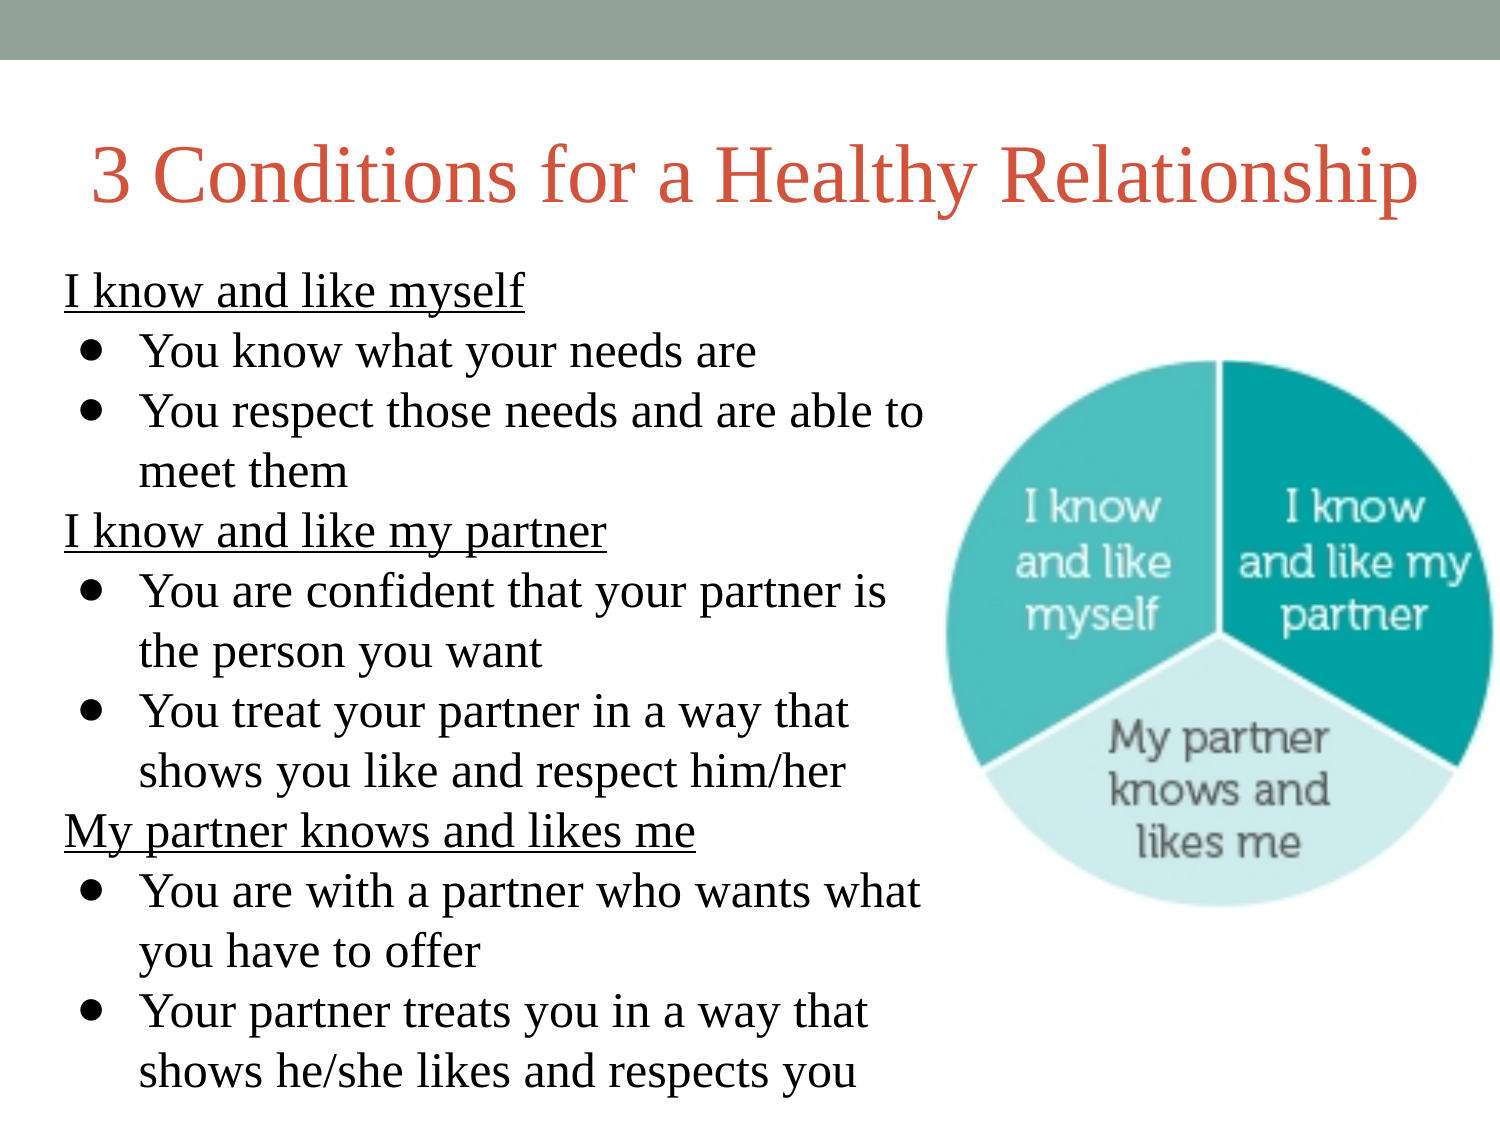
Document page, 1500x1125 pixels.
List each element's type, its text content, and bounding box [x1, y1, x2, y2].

picture [941, 360, 1500, 914]
list I know and like myself You know what your needs are You respect those needs and are able to meet them I know and like my partner You are confident that your partner is the person you want You treat your partner in a way that shows you like and respect him/her My partner knows and likes me You are with a partner who wants what you have to offer Your partner treats you in a way that shows he/she likes and respects you [21, 249, 979, 1050]
title 3 Conditions for a Healthy Relationship [75, 87, 1466, 250]
